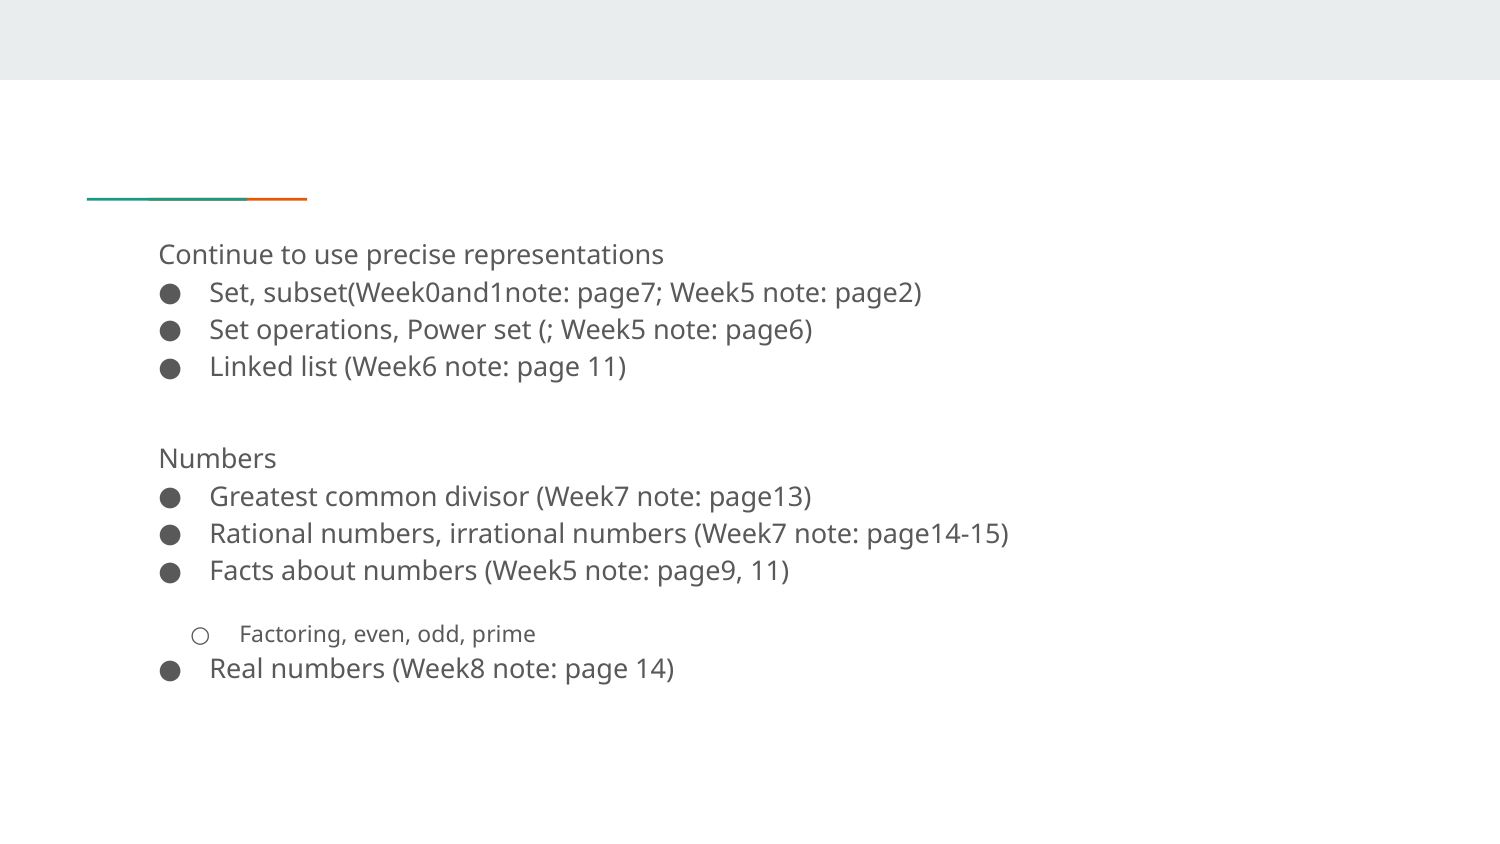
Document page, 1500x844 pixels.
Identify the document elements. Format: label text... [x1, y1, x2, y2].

text_box Continue to use precise representations Set, subset(Week0and1note: page7; Week5 note: page2) Set operations, Power set (; Week5 note: page6) Linked list (Week6 note: page 11) [119, 217, 1381, 421]
text_box Numbers Greatest common divisor (Week7 note: page13) Rational numbers, irrational numbers (Week7 note: page14-15) Facts about numbers (Week5 note: page9, 11) Factoring, even, odd, prime Real numbers (Week8 note: page 14) [119, 421, 1381, 798]
